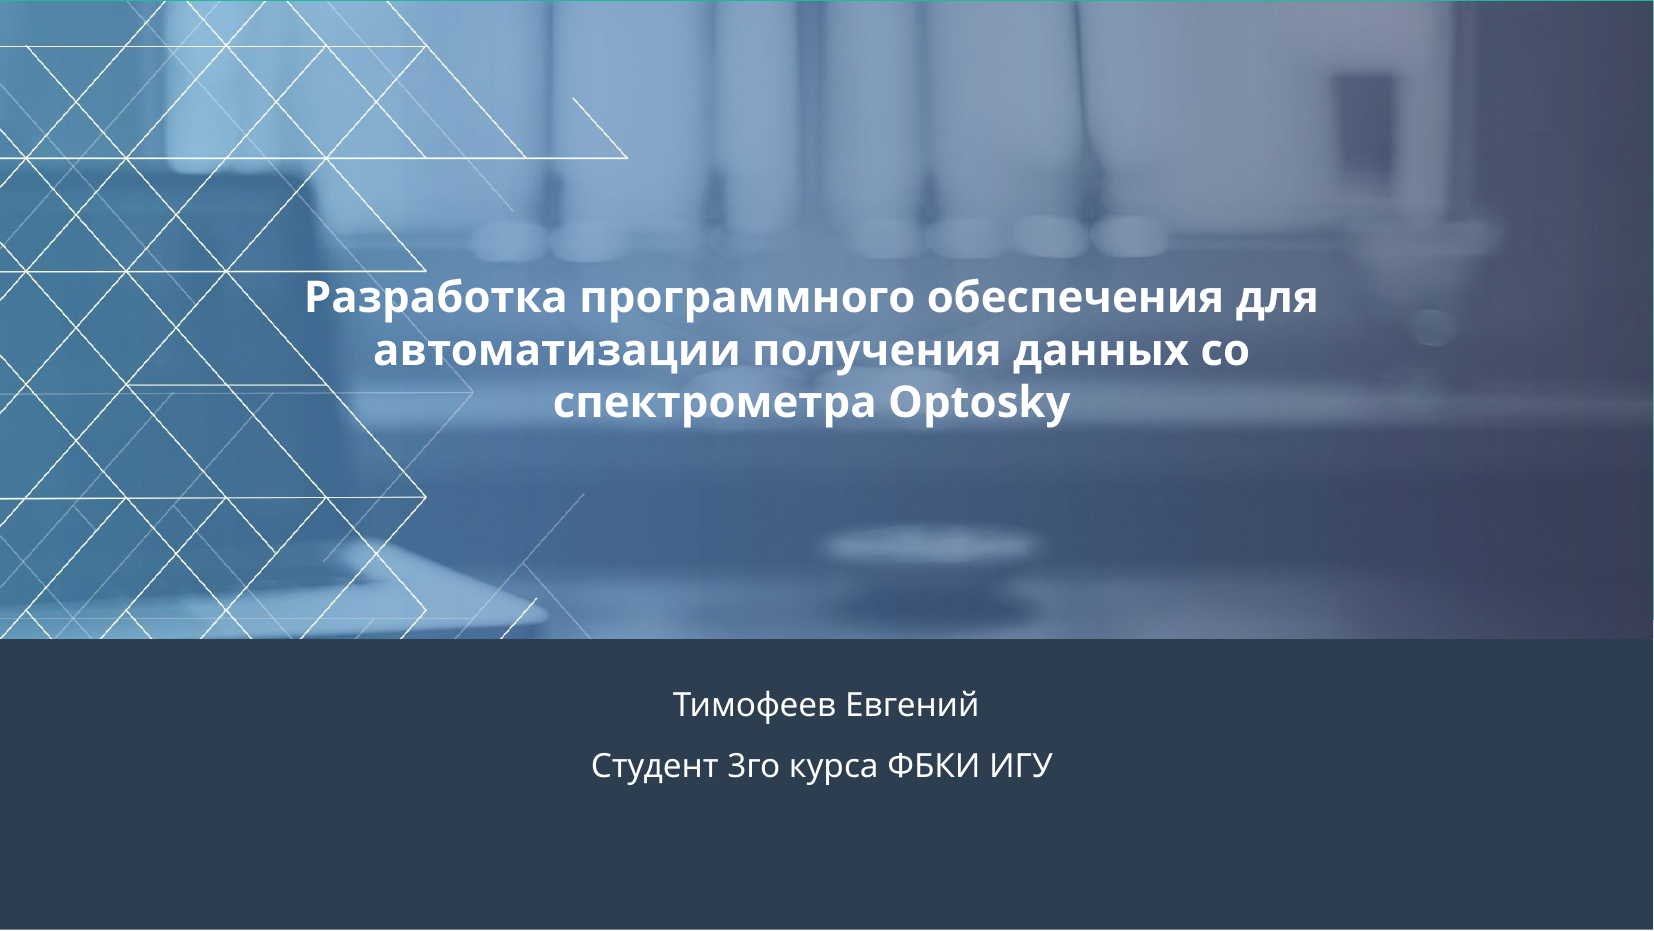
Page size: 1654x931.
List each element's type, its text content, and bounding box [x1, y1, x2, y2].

picture [0, 0, 1654, 639]
subtitle Тимофеев Евгений Студент 3го курса ФБКИ ИГУ [59, 650, 1595, 893]
